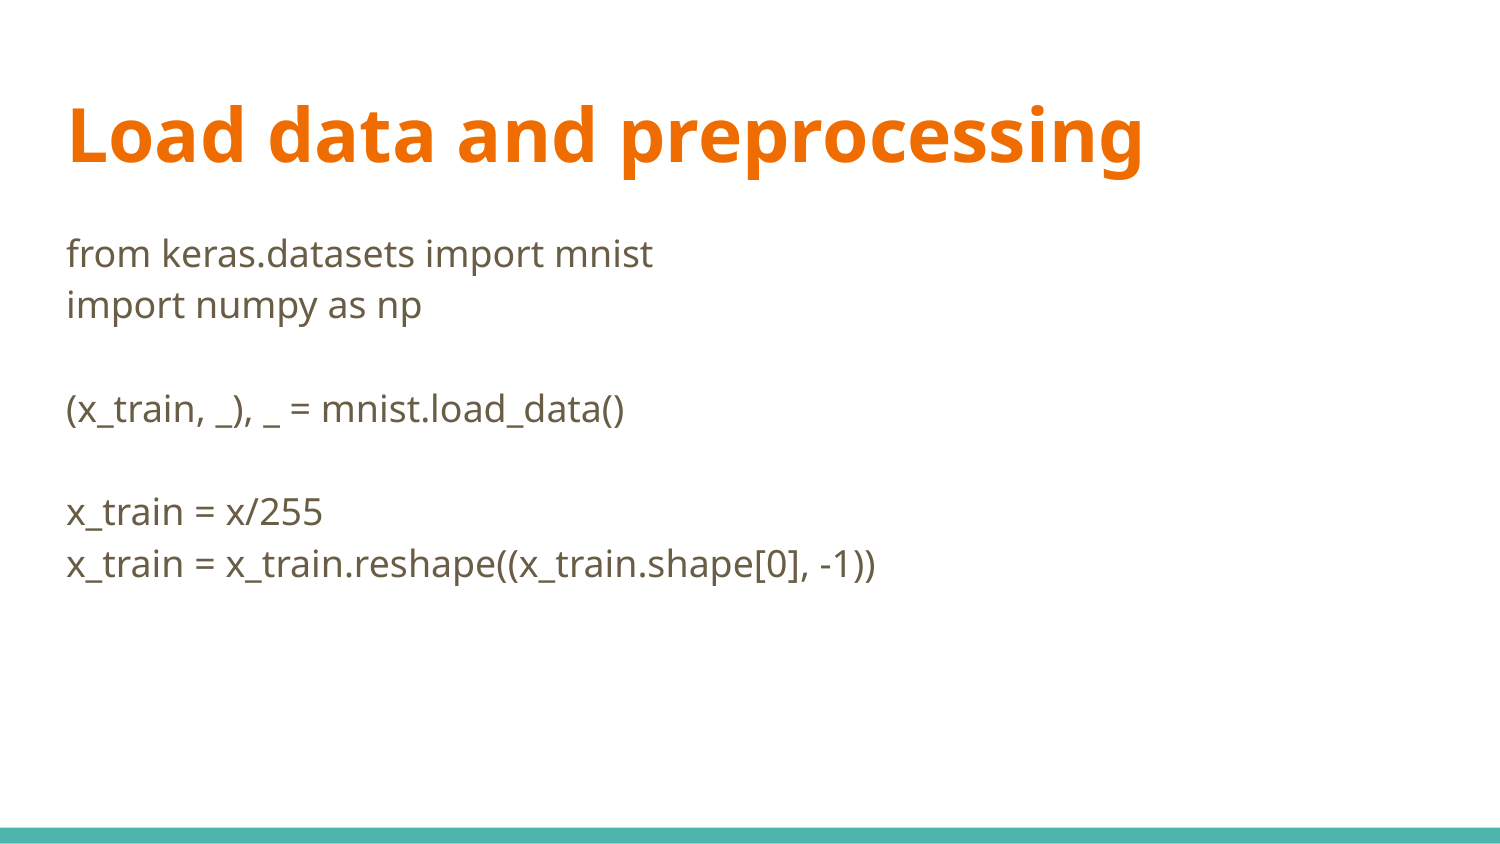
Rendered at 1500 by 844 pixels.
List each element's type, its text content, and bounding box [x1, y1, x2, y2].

list from keras.datasets import mnist import numpy as np (x_train, _), _ = mnist.load_data() x_train = x/255 x_train = x_train.reshape((x_train.shape[0], -1)) [51, 207, 1449, 750]
title Load data and preprocessing [51, 72, 1449, 189]
